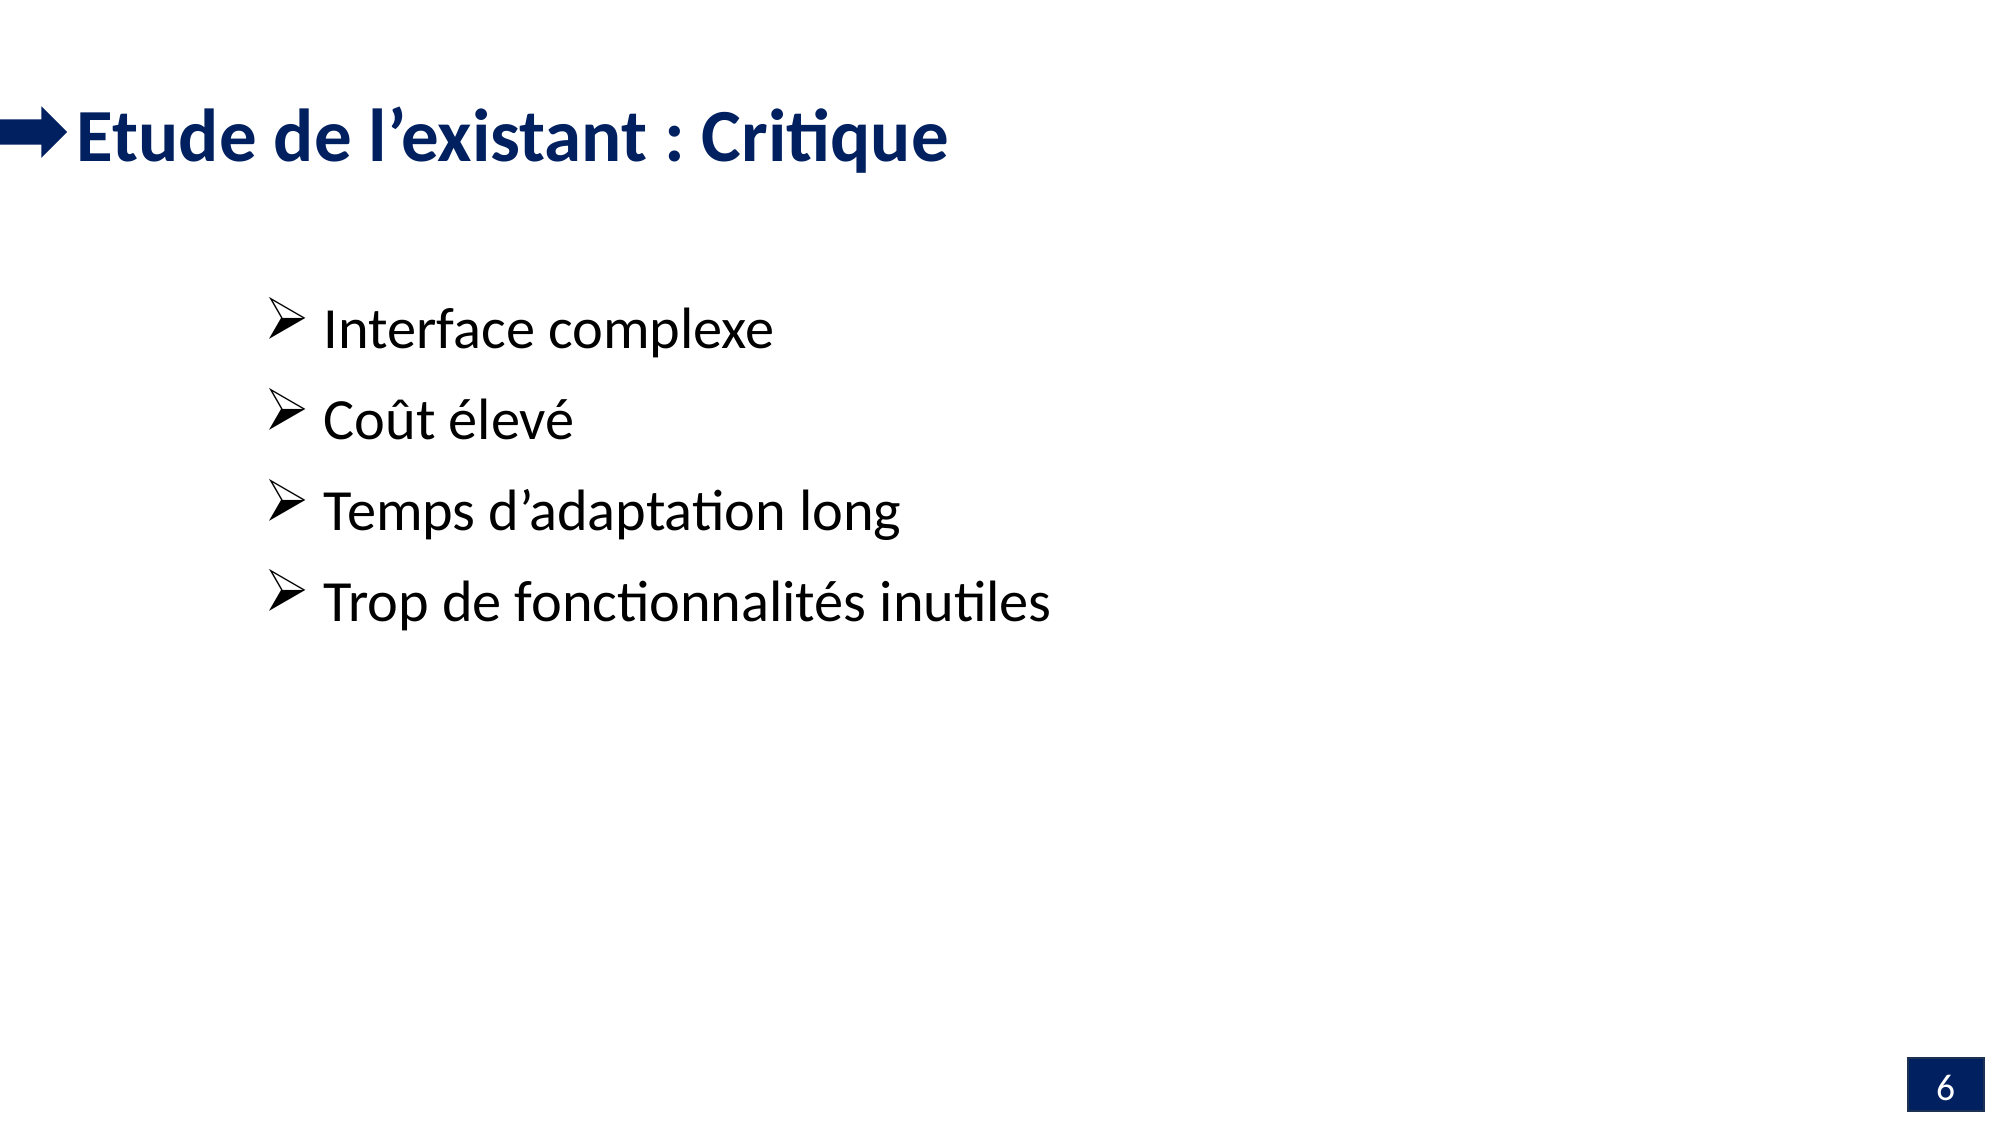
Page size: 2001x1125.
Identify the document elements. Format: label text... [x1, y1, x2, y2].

text_box [0, 106, 68, 158]
text_box Interface complexe Coût élevé Temps d’adaptation long Trop de fonctionnalités inutiles [249, 283, 1712, 691]
text_box Etude de l’existant : Critique [27, 78, 1564, 184]
text_box 6 [1907, 1057, 1985, 1112]
